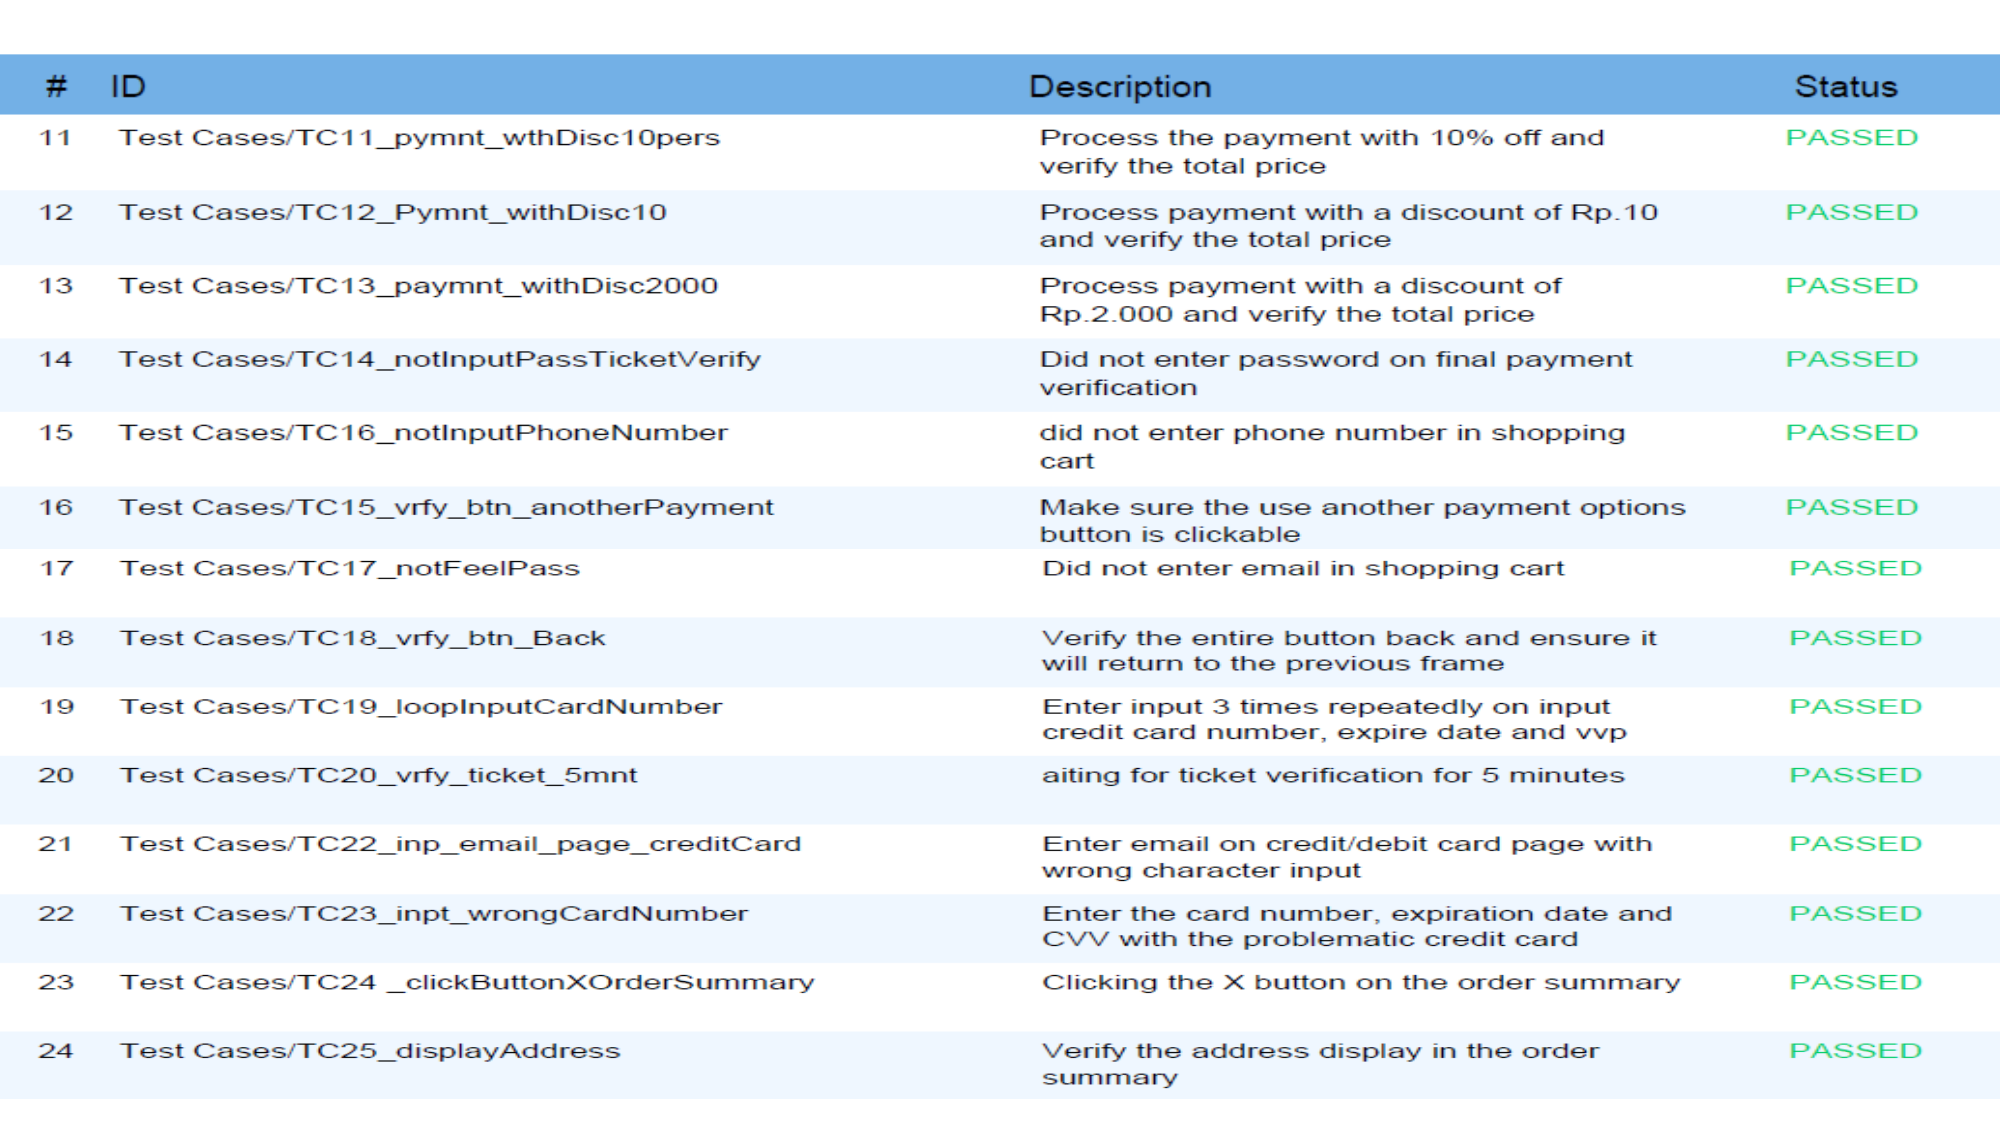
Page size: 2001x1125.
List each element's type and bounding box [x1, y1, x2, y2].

text_box [0, 53, 2000, 1099]
